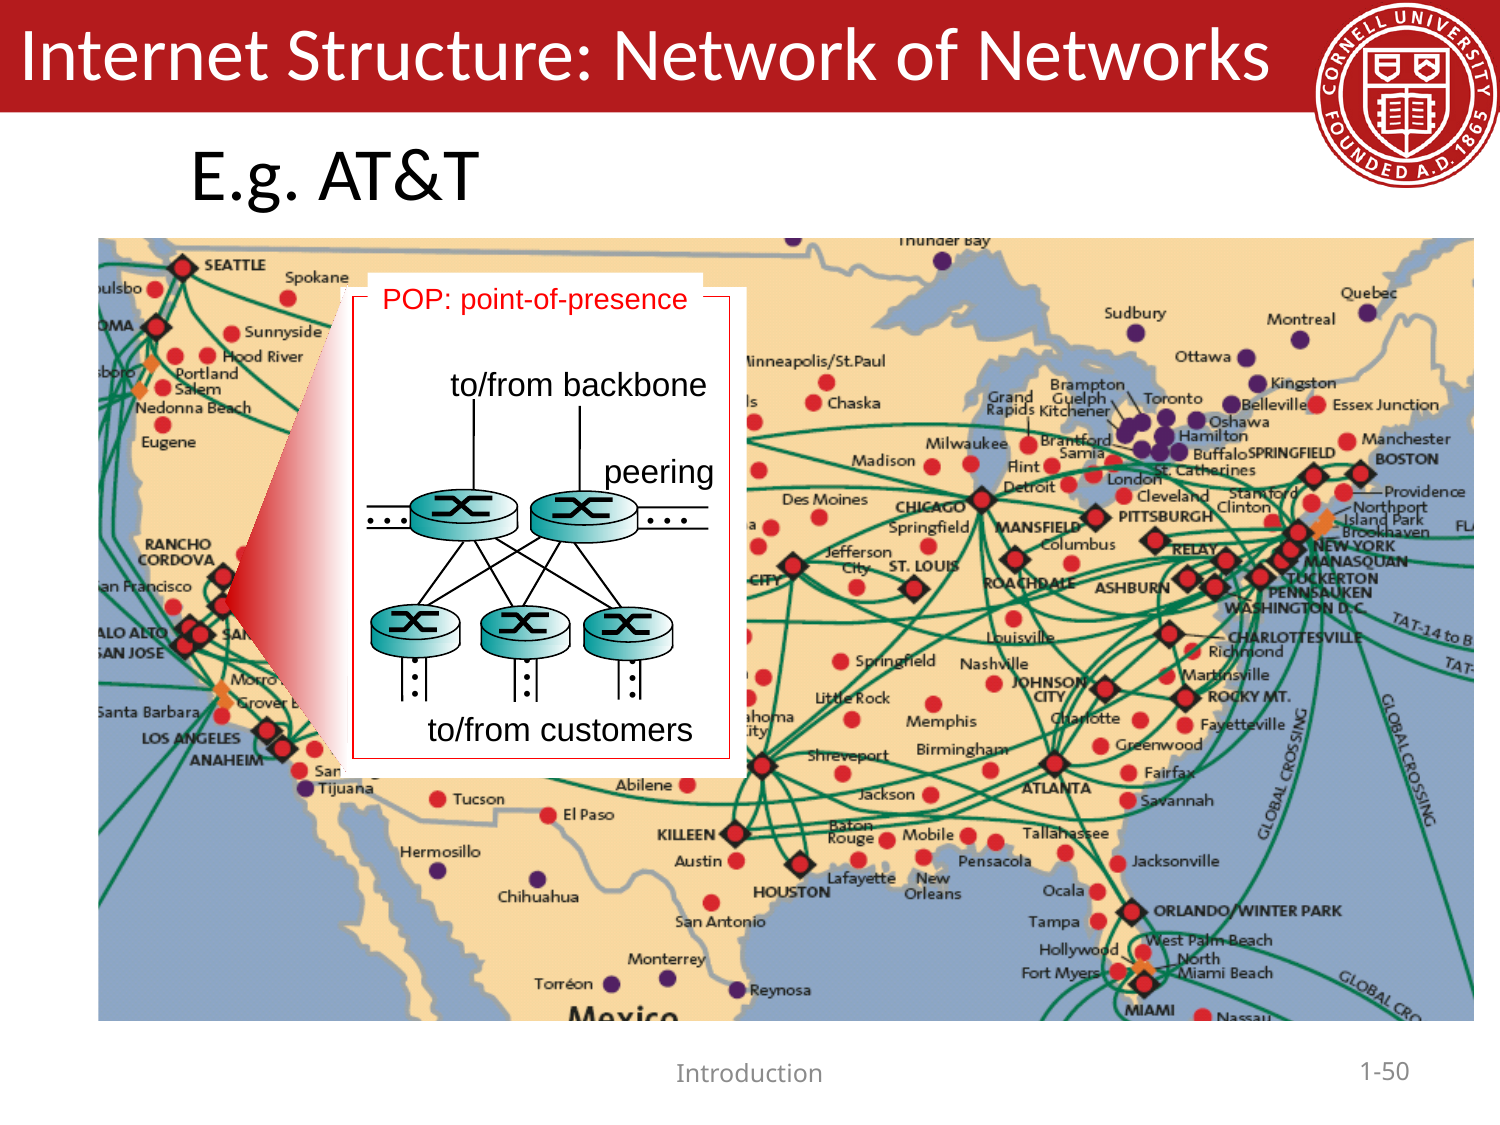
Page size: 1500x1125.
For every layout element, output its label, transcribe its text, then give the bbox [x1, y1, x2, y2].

picture [1312, 0, 1500, 188]
picture [98, 237, 1475, 1021]
slide_number 1-50 [1074, 1042, 1425, 1103]
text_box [224, 272, 747, 779]
footer Introduction [512, 1042, 988, 1103]
text_box E.g. AT&T [176, 117, 496, 223]
text_box Internet Structure: Network of Networks [0, 0, 1292, 110]
